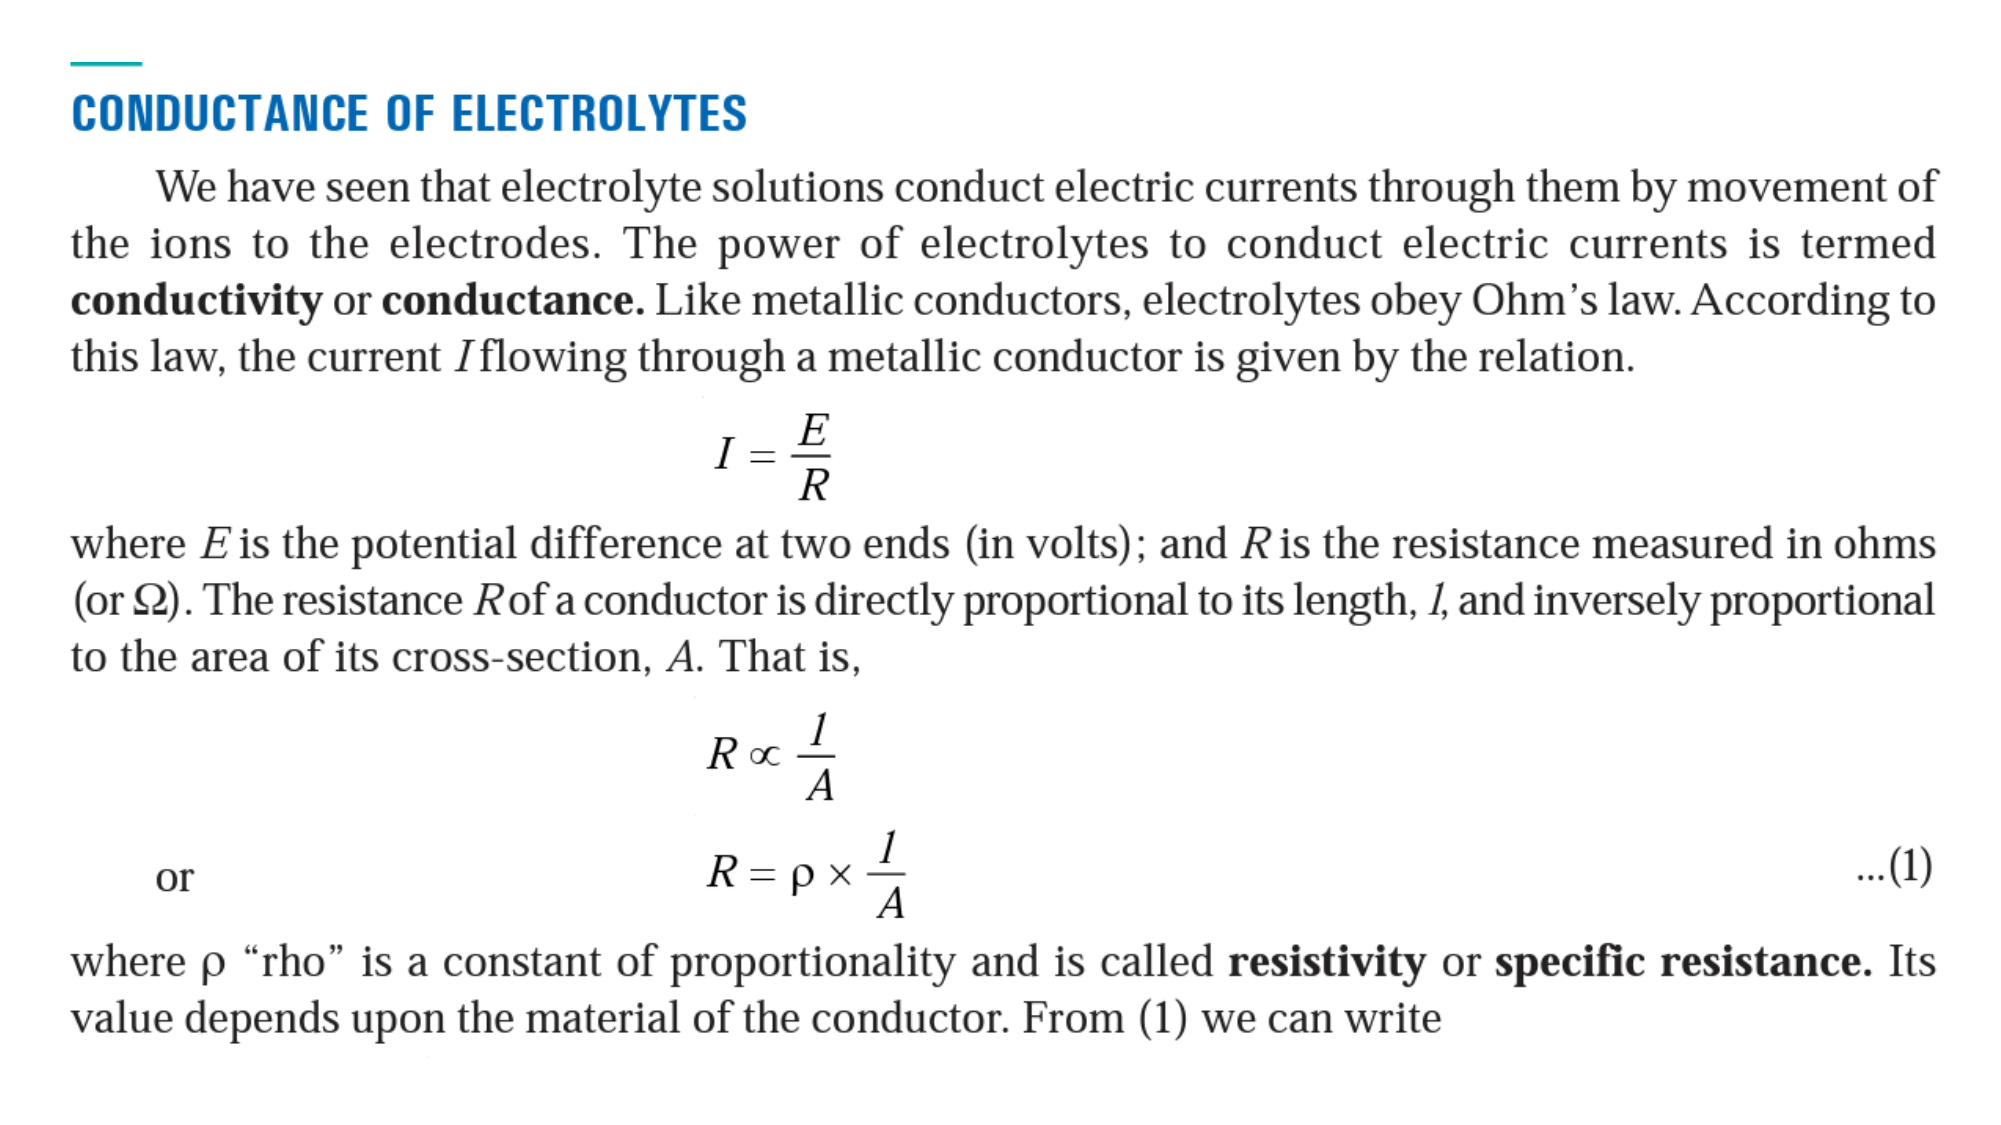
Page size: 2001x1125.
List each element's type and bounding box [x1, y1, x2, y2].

picture [33, 62, 1976, 1058]
